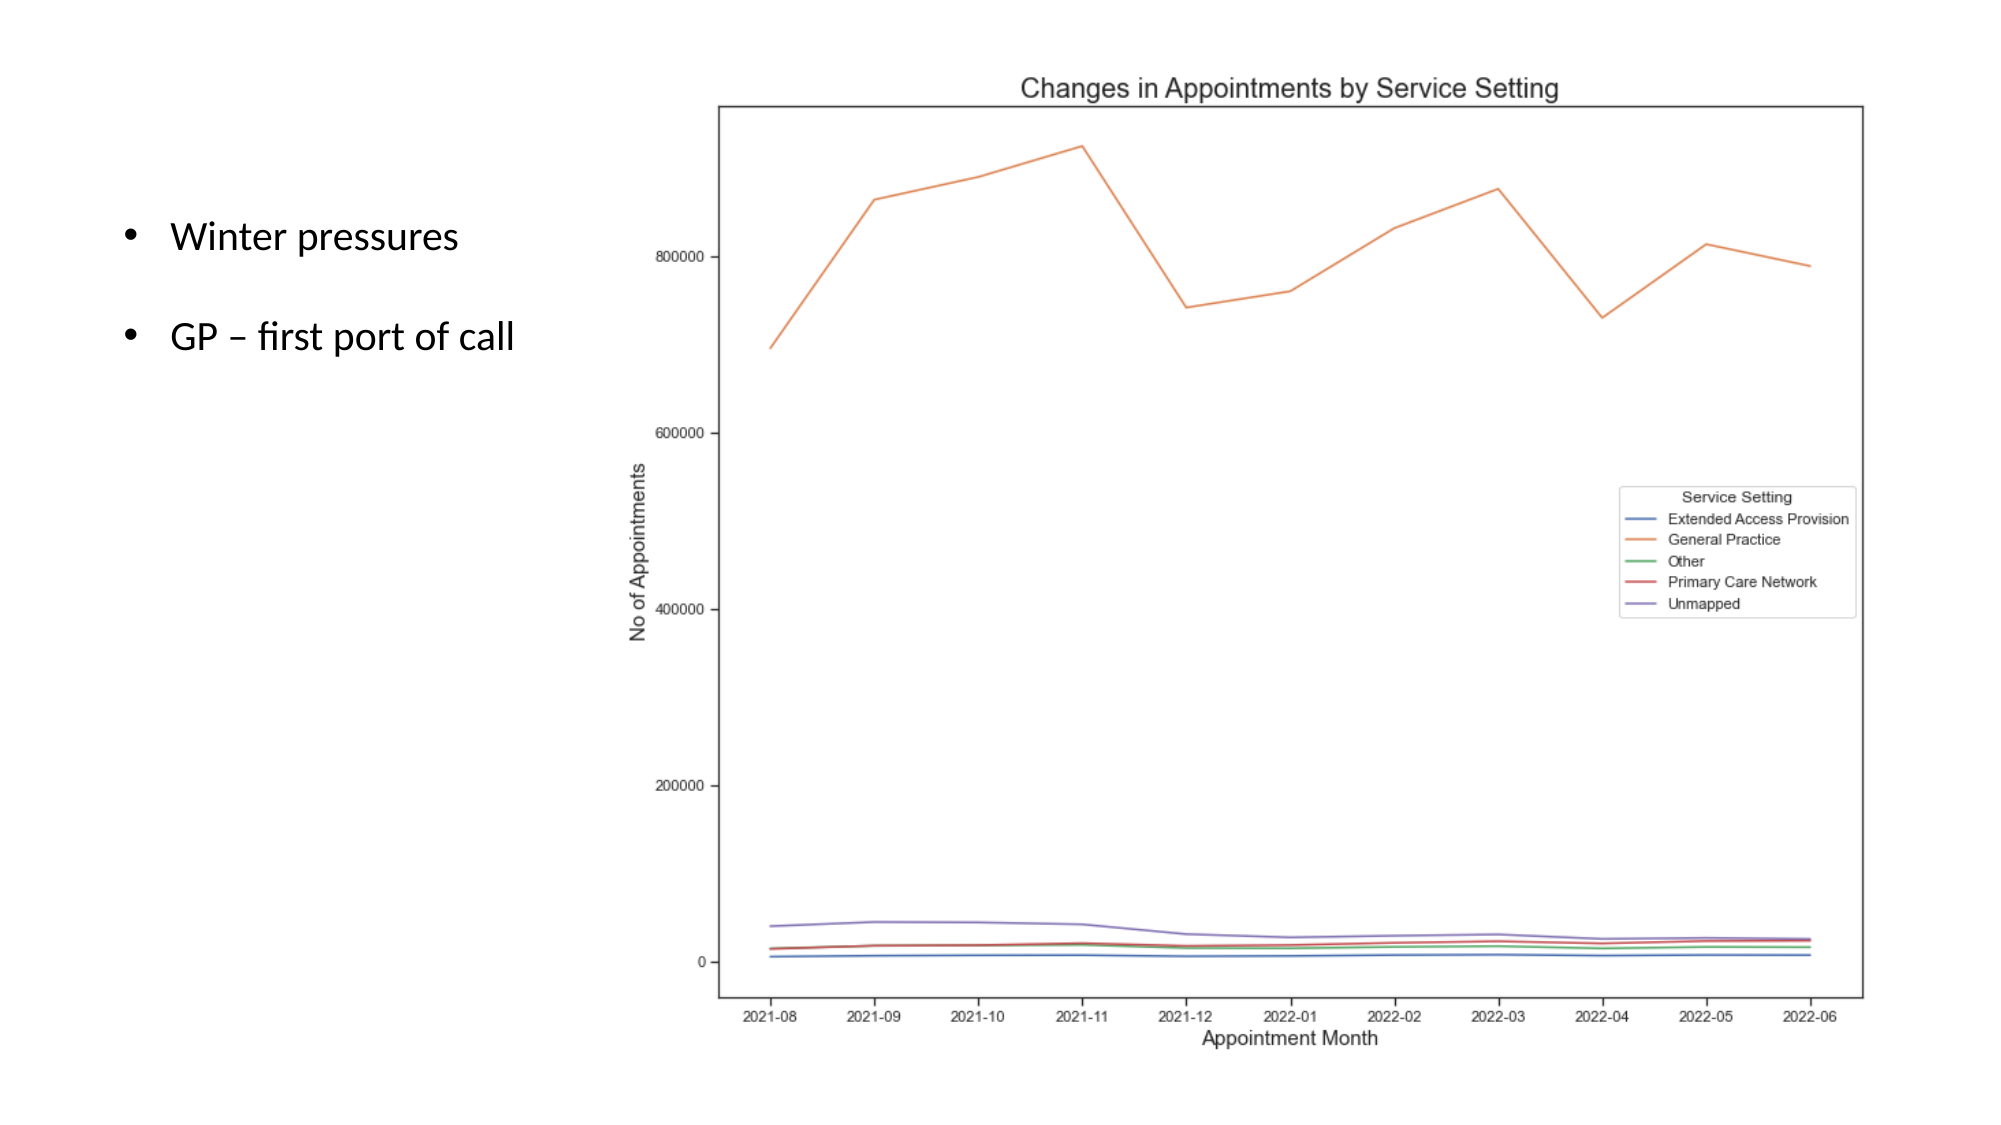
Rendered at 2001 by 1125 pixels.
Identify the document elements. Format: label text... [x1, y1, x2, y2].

text_box Winter pressures GP – first port of call [108, 201, 615, 367]
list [615, 62, 1876, 1063]
